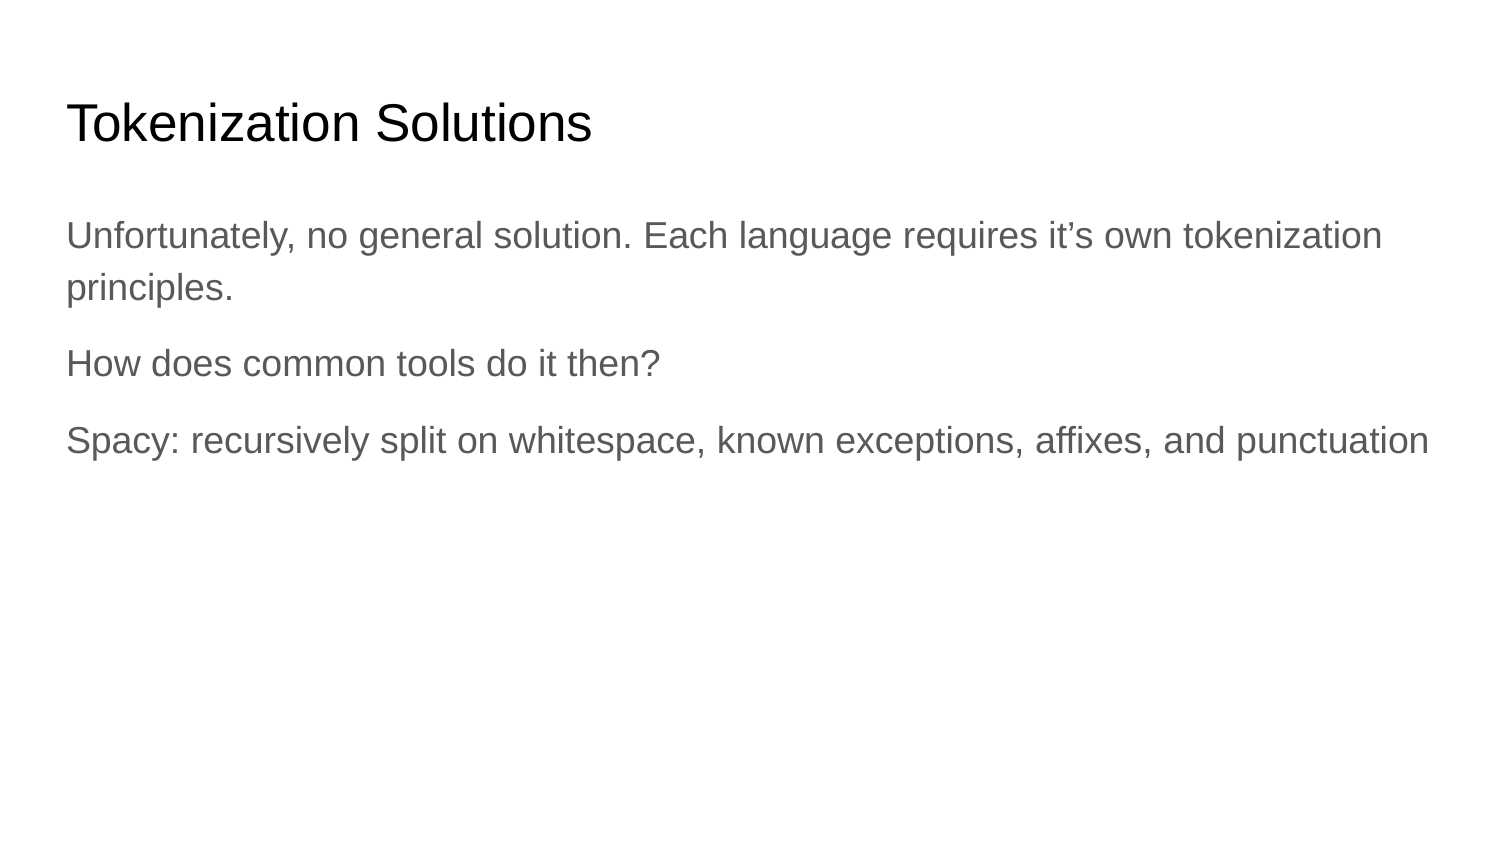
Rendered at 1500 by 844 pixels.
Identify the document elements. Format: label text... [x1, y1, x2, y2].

list Unfortunately, no general solution. Each language requires it’s own tokenization principles. How does common tools do it then? Spacy: recursively split on whitespace, known exceptions, affixes, and punctuation [51, 189, 1449, 750]
title Tokenization Solutions [51, 72, 1449, 167]
